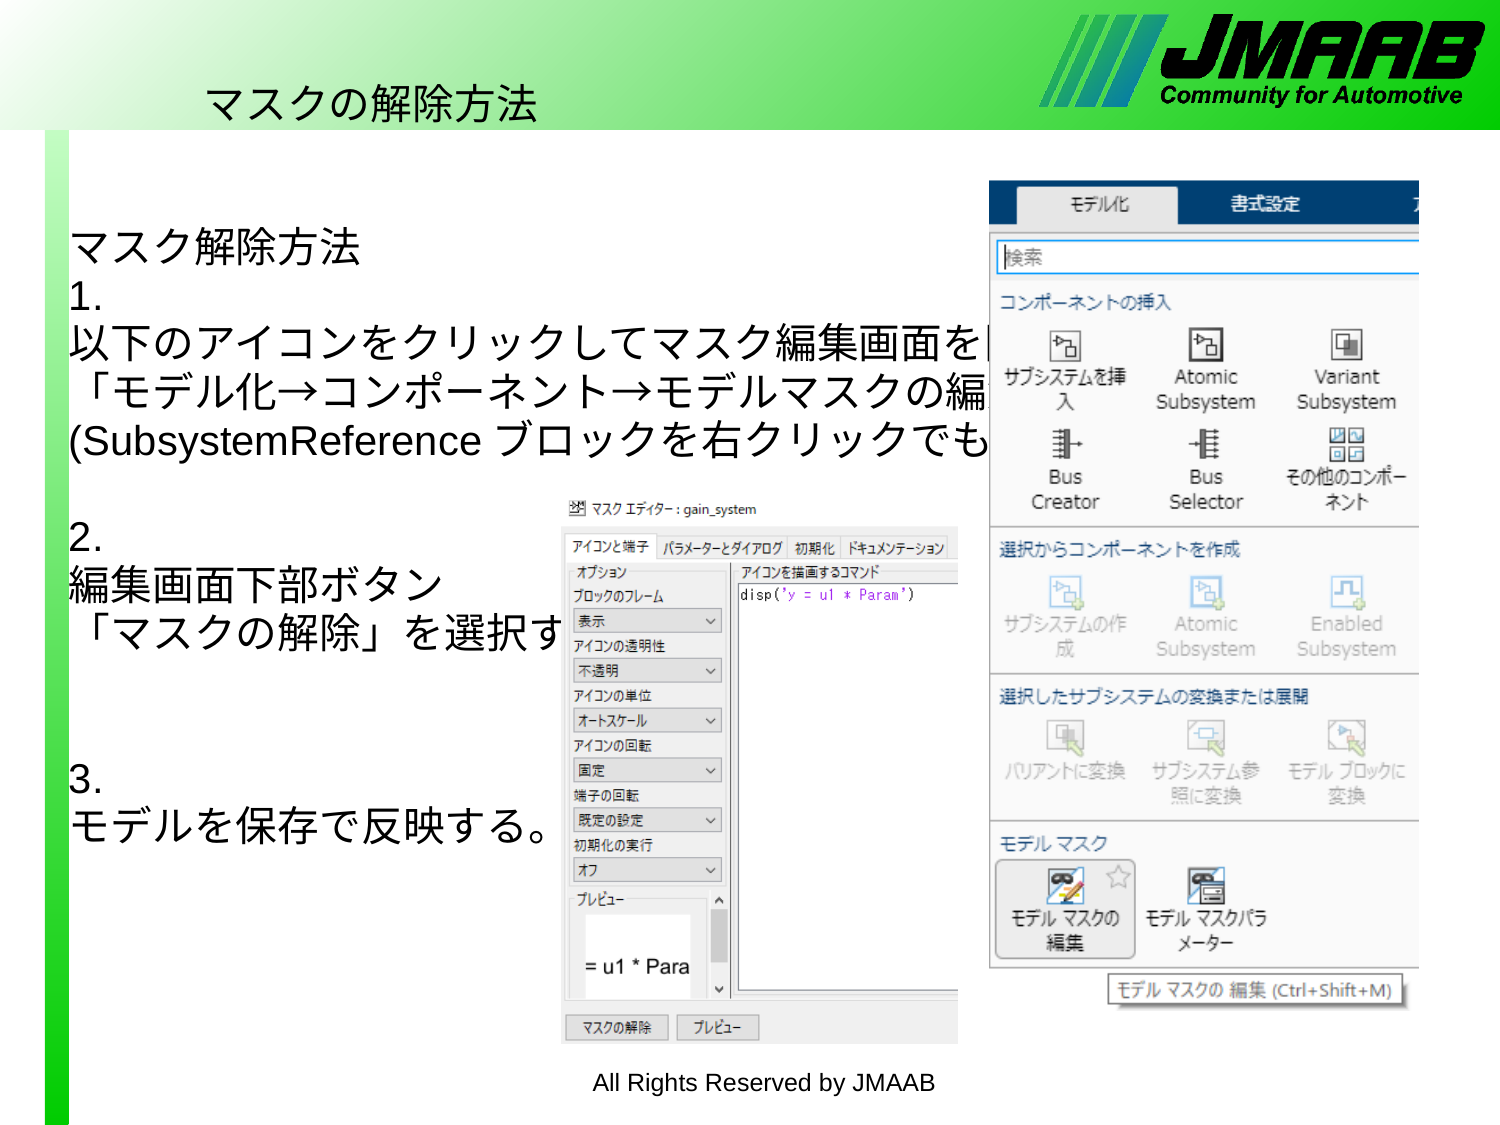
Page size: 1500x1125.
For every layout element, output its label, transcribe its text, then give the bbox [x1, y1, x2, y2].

title マスクの解除方法 [188, 69, 1404, 136]
picture [989, 176, 1420, 1012]
list マスク解除方法 1. 以下のアイコンをクリックしてマスク編集画面を開く。 「モデル化→コンポーネント→モデルマスクの編集」 (SubsystemReferenceブロックを右クリックでも可) 2. 編集画面下部ボタン 「マスクの解除」を選択する。 3. モデルを保存で反映する。 [53, 222, 1481, 1041]
picture [1036, 11, 1486, 109]
picture [561, 497, 958, 1044]
